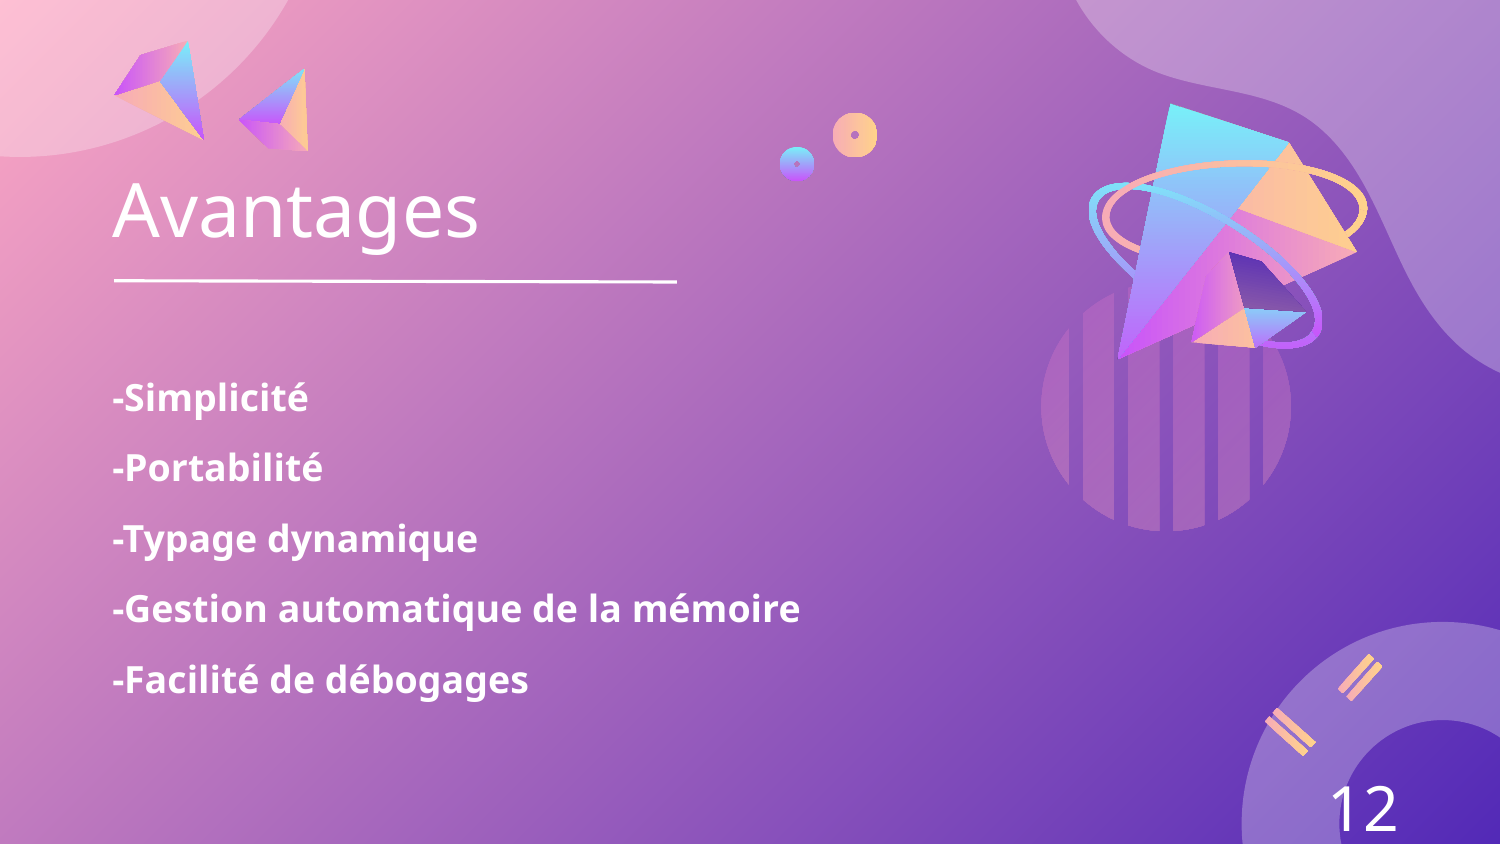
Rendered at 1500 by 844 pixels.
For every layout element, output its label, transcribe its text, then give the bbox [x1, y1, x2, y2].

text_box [239, 65, 312, 149]
text_box [779, 146, 815, 182]
text_box 12 [1312, 777, 1426, 835]
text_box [1074, 123, 1350, 384]
text_box [832, 112, 878, 158]
title Avantages [97, 150, 599, 265]
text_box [136, 36, 223, 137]
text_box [1264, 707, 1316, 757]
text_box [1041, 281, 1292, 532]
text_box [1337, 653, 1383, 702]
subtitle -Simplicité -Portabilité -Typage dynamique -Gestion automatique de la mémoire -Facilité de débogages [97, 341, 1039, 724]
